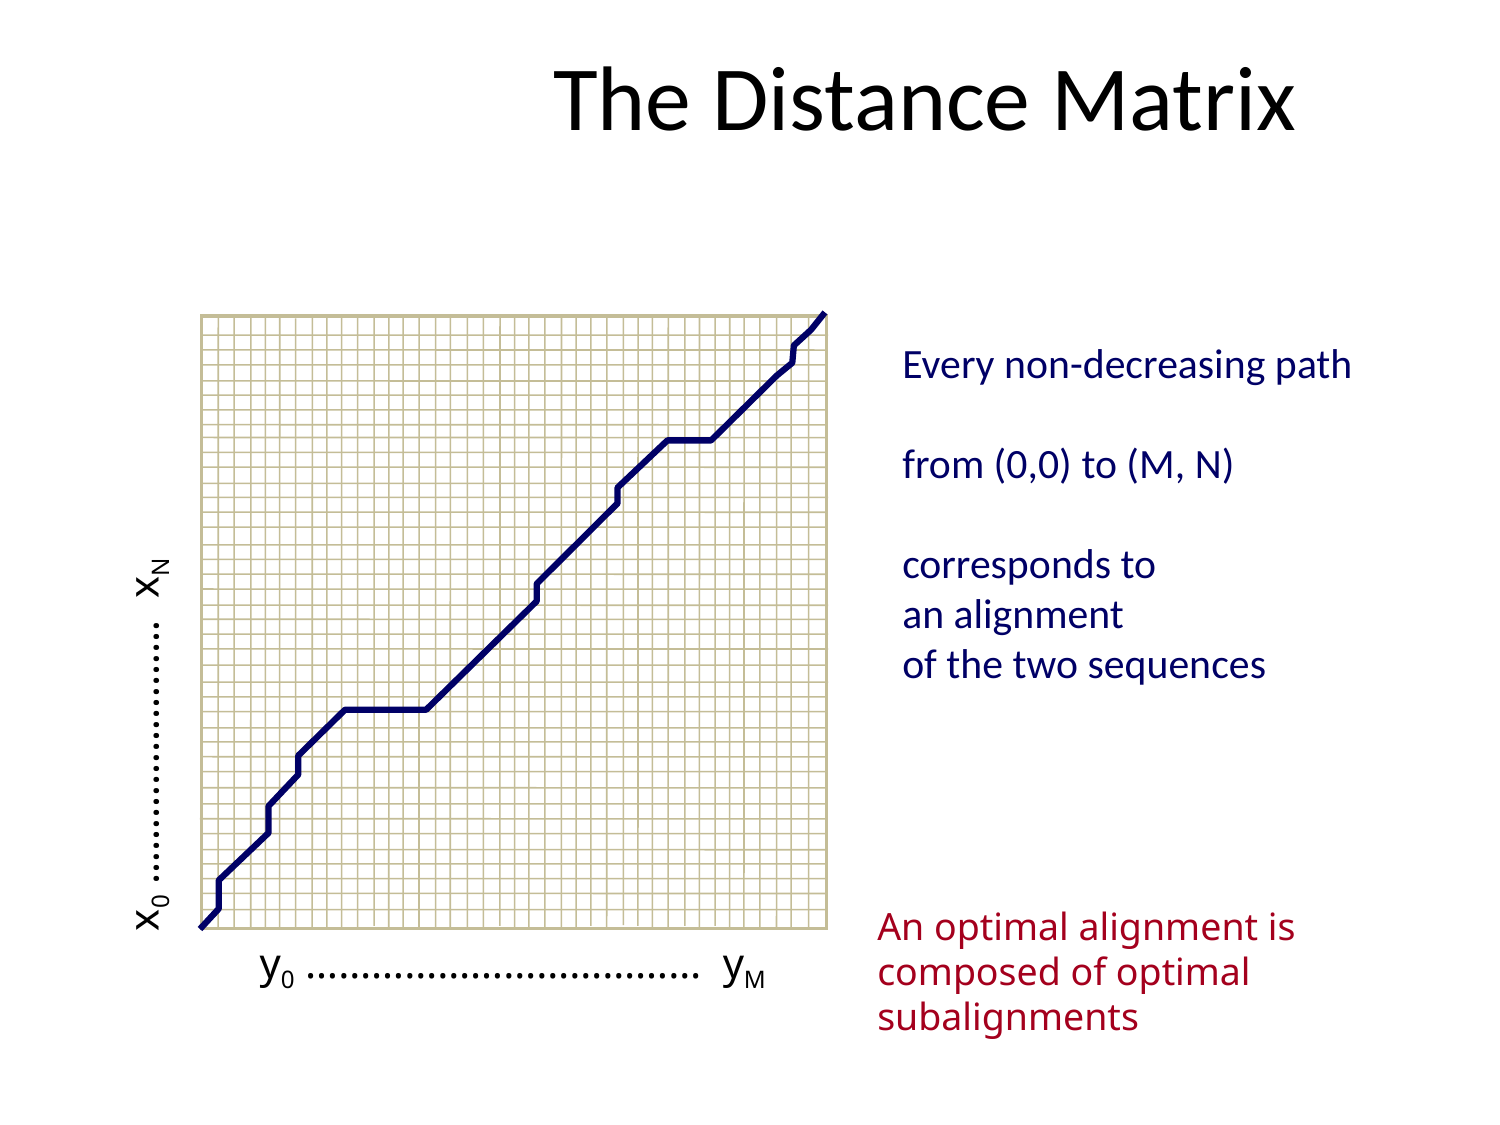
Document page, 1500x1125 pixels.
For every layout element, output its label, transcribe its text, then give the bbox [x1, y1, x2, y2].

text_box [313, 712, 326, 727]
text_box [624, 425, 638, 437]
text_box [562, 528, 576, 544]
text_box [484, 468, 500, 483]
text_box [500, 834, 514, 849]
text_box [420, 350, 435, 364]
text_box [685, 635, 699, 649]
text_box [577, 879, 590, 893]
text_box [251, 620, 265, 634]
text_box [545, 365, 561, 380]
text_box [404, 365, 419, 380]
text_box [700, 438, 715, 452]
text_box [251, 697, 265, 711]
text_box [404, 697, 419, 709]
text_box [235, 560, 250, 574]
text_box [529, 350, 544, 364]
text_box [607, 316, 623, 335]
text_box [251, 513, 265, 527]
text_box [700, 365, 715, 381]
text_box [296, 864, 312, 878]
text_box [685, 351, 699, 364]
text_box [222, 897, 234, 909]
text_box [451, 606, 467, 619]
text_box [484, 683, 499, 696]
text_box [716, 560, 729, 574]
text_box [639, 498, 652, 512]
text_box [235, 834, 250, 849]
text_box [451, 804, 467, 818]
text_box [591, 850, 606, 863]
text_box [468, 742, 483, 756]
text_box [327, 635, 341, 648]
text_box [296, 336, 312, 349]
text_box [545, 606, 561, 619]
text_box [266, 425, 279, 437]
text_box [313, 410, 326, 424]
text_box [389, 772, 403, 787]
text_box [700, 575, 715, 589]
text_box [716, 728, 729, 741]
text_box [529, 498, 544, 512]
text_box [653, 697, 668, 711]
text_box [484, 513, 499, 527]
text_box [529, 528, 544, 544]
text_box [577, 728, 590, 741]
text_box [730, 894, 743, 909]
text_box [419, 910, 544, 929]
text_box [436, 590, 450, 605]
text_box [529, 410, 544, 424]
text_box [760, 728, 776, 741]
text_box [792, 382, 808, 395]
text_box [669, 365, 684, 381]
text_box [375, 498, 388, 512]
text_box [389, 396, 403, 409]
text_box [685, 560, 699, 574]
text_box [515, 498, 528, 512]
text_box [451, 513, 467, 527]
text_box [545, 894, 561, 909]
text_box [451, 788, 467, 803]
text_box [716, 484, 729, 497]
text_box [296, 528, 312, 544]
text_box [420, 819, 435, 833]
text_box [251, 381, 265, 395]
text_box [468, 453, 483, 467]
text_box [219, 728, 234, 741]
text_box [515, 528, 528, 544]
text_box [591, 757, 606, 771]
text_box [607, 350, 623, 364]
text_box [577, 757, 590, 771]
text_box [280, 438, 295, 452]
text_box [653, 772, 668, 787]
text_box [468, 697, 483, 711]
text_box [201, 316, 218, 349]
text_box [685, 396, 699, 409]
text_box [654, 469, 668, 483]
text_box [685, 620, 699, 634]
text_box [545, 879, 561, 893]
text_box [760, 468, 776, 483]
text_box [235, 666, 250, 682]
text_box [545, 635, 561, 648]
text_box [420, 788, 435, 803]
text_box [251, 410, 265, 424]
text_box [760, 683, 776, 696]
text_box [777, 365, 791, 381]
text_box [251, 788, 265, 803]
text_box [235, 804, 250, 818]
text_box [219, 316, 250, 335]
text_box [251, 894, 265, 909]
text_box [342, 545, 357, 559]
text_box [299, 820, 312, 833]
text_box [760, 498, 776, 512]
text_box [219, 365, 234, 380]
text_box [358, 468, 374, 483]
text_box [745, 425, 759, 437]
text_box [501, 350, 514, 364]
text_box [562, 894, 576, 909]
text_box [562, 834, 576, 849]
text_box [436, 365, 450, 380]
text_box [624, 365, 638, 381]
text_box [266, 575, 279, 589]
text_box [760, 742, 776, 756]
text_box [436, 560, 450, 574]
text_box [404, 804, 419, 818]
text_box [577, 666, 590, 682]
text_box [792, 560, 808, 574]
text_box [280, 498, 295, 512]
text_box [451, 819, 467, 833]
text_box [201, 819, 218, 833]
text_box [280, 453, 295, 467]
text_box [639, 620, 652, 634]
text_box [529, 649, 544, 665]
text_box [484, 742, 499, 756]
text_box [484, 425, 500, 437]
text_box [607, 742, 623, 756]
text_box [389, 649, 403, 665]
text_box [716, 365, 729, 381]
text_box [760, 438, 776, 452]
text_box [562, 425, 576, 437]
text_box [451, 484, 467, 497]
text_box [484, 804, 499, 818]
text_box [745, 590, 759, 605]
text_box [201, 350, 218, 380]
text_box [500, 590, 514, 605]
text_box [219, 453, 234, 467]
text_box [745, 498, 759, 512]
text_box [389, 438, 403, 452]
text_box [716, 316, 729, 335]
text_box [624, 438, 638, 452]
text_box [420, 365, 435, 380]
text_box [653, 757, 668, 771]
text_box [591, 772, 606, 787]
text_box [545, 742, 561, 756]
text_box [760, 560, 776, 574]
text_box [358, 819, 374, 833]
text_box [685, 804, 699, 818]
text_box [420, 425, 435, 437]
text_box [280, 365, 295, 380]
text_box [266, 381, 279, 395]
text_box [792, 864, 808, 878]
text_box [562, 728, 576, 741]
text_box [545, 425, 561, 437]
text_box [700, 513, 715, 527]
text_box [235, 513, 250, 527]
text_box [577, 788, 590, 803]
text_box [777, 894, 791, 909]
text_box [280, 513, 295, 527]
text_box [404, 666, 419, 682]
text_box [451, 336, 467, 349]
text_box [201, 453, 218, 467]
text_box [468, 635, 483, 648]
text_box [451, 545, 467, 559]
text_box [716, 382, 729, 395]
text_box [201, 757, 218, 771]
text_box [235, 498, 250, 512]
text_box [669, 468, 684, 483]
text_box [436, 498, 450, 512]
text_box [219, 606, 234, 619]
text_box [777, 850, 791, 863]
text_box [296, 742, 311, 756]
text_box [327, 697, 341, 711]
text_box [745, 438, 759, 452]
text_box [700, 819, 715, 833]
text_box [700, 560, 715, 574]
text_box [219, 697, 234, 711]
text_box [500, 742, 514, 756]
text_box [792, 894, 808, 909]
text_box [792, 666, 808, 682]
text_box [501, 396, 514, 409]
text_box [809, 620, 827, 634]
text_box [653, 742, 668, 756]
text_box [716, 742, 729, 756]
text_box [577, 528, 590, 542]
text_box [700, 850, 715, 863]
text_box [669, 742, 684, 756]
text_box [473, 655, 483, 665]
text_box [266, 316, 312, 335]
text_box [669, 864, 684, 878]
text_box [327, 864, 341, 878]
text_box [235, 635, 250, 648]
text_box [792, 336, 800, 343]
text_box [730, 336, 744, 350]
text_box [638, 879, 652, 893]
text_box [545, 453, 561, 467]
text_box [624, 545, 638, 559]
text_box [484, 590, 499, 605]
text_box [545, 697, 561, 711]
text_box [219, 712, 234, 727]
text_box [375, 864, 388, 878]
text_box [730, 728, 743, 741]
text_box [251, 498, 265, 512]
text_box [529, 804, 544, 818]
text_box [251, 606, 265, 619]
text_box [685, 453, 699, 467]
text_box [577, 649, 590, 665]
text_box [375, 350, 388, 364]
text_box [653, 834, 668, 849]
text_box [529, 742, 544, 756]
text_box [420, 683, 435, 696]
text_box [235, 575, 250, 589]
text_box [313, 649, 326, 665]
text_box [451, 683, 467, 696]
text_box [501, 410, 514, 424]
text_box [515, 590, 528, 605]
text_box [404, 528, 419, 544]
text_box [700, 316, 715, 335]
text_box [342, 498, 357, 512]
text_box [420, 575, 435, 589]
text_box [219, 381, 234, 395]
text_box [745, 545, 759, 559]
text_box [653, 425, 668, 437]
text_box [716, 864, 729, 878]
text_box [716, 590, 729, 605]
text_box [639, 485, 652, 497]
text_box [607, 575, 623, 589]
text_box [744, 772, 759, 787]
text_box [451, 498, 467, 512]
text_box [375, 788, 388, 803]
text_box [669, 528, 684, 544]
text_box [777, 819, 791, 833]
text_box [777, 697, 791, 711]
text_box [792, 590, 808, 605]
text_box [730, 804, 743, 818]
text_box [529, 381, 544, 395]
text_box [389, 788, 403, 803]
text_box [342, 666, 357, 682]
text_box [500, 545, 514, 559]
text_box [451, 575, 467, 589]
text_box [685, 712, 699, 727]
text_box [358, 438, 374, 452]
text_box [451, 712, 467, 727]
text_box [716, 757, 729, 771]
text_box [266, 894, 279, 909]
text_box [744, 712, 759, 727]
text_box [760, 620, 776, 634]
text_box [529, 697, 544, 711]
text_box [484, 560, 499, 574]
text_box [219, 575, 234, 589]
text_box [653, 712, 668, 727]
text_box [468, 850, 483, 863]
text_box [760, 650, 776, 665]
text_box [716, 453, 729, 467]
text_box [375, 575, 388, 589]
text_box [327, 879, 341, 893]
text_box [716, 351, 729, 364]
text_box [700, 545, 715, 559]
text_box [792, 712, 808, 727]
text_box [235, 742, 250, 756]
text_box [484, 635, 496, 647]
text_box [420, 545, 435, 559]
text_box [235, 683, 250, 696]
text_box [404, 879, 435, 893]
text_box [451, 528, 467, 544]
text_box [685, 425, 699, 437]
text_box [296, 879, 312, 893]
text_box [500, 864, 514, 878]
text_box [700, 396, 715, 409]
text_box [730, 850, 743, 863]
text_box [358, 336, 374, 349]
text_box [484, 575, 499, 589]
text_box [404, 590, 419, 605]
text_box [716, 336, 729, 350]
text_box [484, 850, 499, 863]
text_box [420, 590, 435, 605]
text_box [792, 757, 808, 771]
text_box [685, 697, 699, 711]
text_box [358, 560, 374, 574]
text_box [280, 879, 295, 893]
text_box [653, 575, 668, 589]
text_box [545, 788, 561, 803]
text_box [358, 683, 374, 696]
text_box [562, 590, 576, 605]
text_box [760, 697, 776, 711]
text_box [280, 484, 295, 497]
text_box [404, 336, 419, 349]
text_box [624, 396, 638, 409]
text_box [545, 804, 561, 818]
text_box [700, 620, 715, 634]
text_box [500, 850, 514, 863]
text_box [280, 545, 295, 559]
text_box [809, 788, 827, 803]
text_box [809, 804, 827, 833]
text_box [700, 351, 715, 364]
text_box [313, 590, 326, 605]
text_box [313, 365, 326, 380]
text_box [639, 438, 652, 452]
text_box [389, 819, 403, 833]
text_box [653, 513, 668, 527]
text_box [468, 757, 483, 771]
text_box [342, 528, 357, 544]
text_box [792, 772, 808, 787]
text_box [201, 425, 218, 452]
text_box [235, 350, 250, 364]
text_box [358, 350, 374, 364]
text_box [358, 410, 374, 424]
text_box [375, 438, 388, 452]
text_box [745, 635, 759, 649]
text_box [251, 396, 265, 409]
text_box [219, 666, 234, 682]
text_box [484, 620, 499, 634]
text_box [296, 894, 312, 909]
text_box [219, 484, 234, 497]
text_box [685, 788, 699, 803]
text_box [545, 772, 561, 787]
text_box [529, 396, 544, 409]
text_box [638, 788, 652, 803]
text_box [420, 850, 435, 863]
text_box [500, 728, 514, 741]
text_box [534, 591, 544, 605]
text_box [545, 528, 561, 544]
text_box [201, 864, 218, 909]
text_box [313, 894, 326, 909]
text_box [375, 453, 388, 467]
text_box [562, 453, 576, 467]
text_box [577, 606, 590, 619]
text_box [670, 453, 684, 467]
text_box [420, 528, 435, 544]
text_box [730, 666, 744, 682]
text_box [266, 788, 279, 803]
text_box [280, 728, 295, 741]
text_box [529, 879, 544, 893]
text_box [638, 697, 652, 711]
text_box [389, 381, 403, 395]
text_box [591, 683, 606, 696]
text_box [296, 513, 312, 527]
text_box [251, 336, 265, 349]
text_box [375, 545, 388, 559]
text_box [607, 757, 623, 771]
text_box [451, 590, 467, 605]
text_box [809, 316, 827, 335]
text_box [638, 742, 652, 756]
text_box [436, 410, 450, 424]
text_box [342, 864, 357, 878]
text_box [500, 772, 514, 787]
text_box [468, 772, 483, 787]
text_box [436, 649, 450, 665]
text_box [685, 513, 699, 527]
text_box [545, 712, 561, 727]
text_box [327, 894, 341, 909]
text_box [451, 666, 465, 680]
text_box [280, 742, 295, 756]
text_box [809, 498, 827, 512]
text_box [327, 545, 341, 559]
text_box [639, 382, 652, 395]
text_box [624, 697, 637, 711]
text_box [251, 484, 265, 497]
text_box [468, 666, 483, 682]
text_box [577, 410, 590, 424]
text_box [760, 453, 776, 467]
text_box [716, 575, 729, 589]
text_box [577, 620, 590, 634]
text_box [515, 742, 528, 756]
text_box [404, 606, 419, 619]
text_box [327, 410, 341, 424]
text_box [296, 381, 312, 395]
text_box [591, 382, 606, 395]
text_box [777, 879, 791, 893]
text_box [484, 788, 499, 803]
text_box [744, 834, 759, 849]
text_box [777, 712, 791, 727]
text_box [420, 606, 435, 619]
text_box [591, 410, 606, 424]
text_box [577, 498, 590, 512]
text_box [685, 606, 699, 619]
title The Distance Matrix [287, 0, 1500, 188]
text_box [436, 350, 450, 364]
text_box [792, 396, 808, 409]
text_box [266, 697, 279, 711]
text_box [404, 772, 419, 787]
text_box [404, 683, 419, 696]
text_box [730, 545, 744, 559]
text_box [266, 879, 279, 893]
text_box [515, 620, 528, 634]
text_box [404, 788, 419, 803]
text_box [577, 350, 590, 364]
text_box [607, 382, 623, 395]
text_box [235, 410, 250, 424]
text_box [404, 438, 419, 452]
text_box [500, 575, 514, 589]
text_box [591, 620, 606, 634]
text_box [792, 498, 808, 512]
text_box [389, 545, 403, 559]
text_box [468, 425, 483, 437]
text_box [685, 683, 699, 696]
text_box [251, 742, 265, 756]
text_box [685, 316, 699, 335]
text_box [639, 513, 652, 527]
text_box [375, 819, 388, 833]
text_box [592, 530, 606, 544]
text_box [638, 772, 652, 787]
text_box [327, 666, 341, 682]
text_box [501, 484, 514, 497]
text_box [777, 834, 791, 849]
text_box [624, 590, 638, 605]
text_box [577, 396, 590, 409]
text_box [529, 772, 544, 787]
text_box [562, 864, 576, 878]
text_box [251, 438, 265, 452]
text_box [436, 484, 450, 497]
text_box [624, 410, 638, 424]
text_box [468, 620, 483, 634]
text_box [792, 453, 808, 467]
text_box [545, 819, 561, 833]
text_box [730, 382, 744, 395]
text_box [529, 336, 544, 349]
text_box [327, 606, 341, 619]
text_box [685, 365, 699, 381]
text_box [501, 425, 514, 437]
text_box [685, 336, 699, 350]
text_box [404, 620, 419, 634]
text_box [562, 316, 576, 335]
text_box [500, 712, 514, 727]
text_box [562, 804, 576, 818]
text_box [219, 850, 234, 863]
text_box [777, 498, 791, 512]
text_box [436, 336, 450, 349]
text_box [792, 635, 808, 649]
text_box [420, 498, 435, 512]
text_box [389, 350, 403, 364]
text_box [375, 425, 388, 437]
text_box [342, 484, 357, 497]
text_box [251, 316, 265, 335]
text_box [515, 350, 528, 364]
text_box [420, 484, 435, 497]
text_box [436, 606, 450, 619]
text_box [342, 575, 357, 589]
text_box [624, 879, 637, 893]
text_box [436, 381, 450, 395]
text_box [577, 513, 590, 527]
text_box [577, 850, 590, 863]
text_box [624, 575, 638, 589]
text_box [500, 894, 514, 909]
text_box [653, 336, 668, 350]
text_box [653, 498, 668, 512]
text_box [792, 650, 808, 665]
text_box [251, 545, 265, 559]
text_box [420, 635, 435, 648]
text_box [792, 850, 808, 863]
text_box [745, 650, 759, 665]
text_box [653, 484, 668, 497]
text_box [251, 425, 265, 437]
text_box [389, 683, 403, 696]
text_box [342, 381, 357, 395]
text_box [515, 560, 528, 574]
text_box [809, 666, 827, 682]
text_box [591, 560, 606, 574]
text_box [219, 635, 234, 648]
text_box [389, 468, 403, 483]
text_box [219, 757, 234, 771]
text_box [468, 396, 483, 409]
text_box [685, 498, 699, 512]
text_box [744, 742, 759, 756]
text_box [716, 650, 729, 665]
text_box [639, 396, 652, 409]
text_box [624, 468, 637, 480]
text_box [358, 365, 374, 380]
text_box [577, 635, 590, 648]
text_box [500, 649, 514, 665]
text_box [491, 640, 499, 648]
text_box [251, 575, 265, 589]
text_box [251, 350, 265, 364]
text_box [468, 336, 483, 349]
text_box [562, 336, 576, 349]
text_box [389, 410, 403, 424]
text_box [777, 606, 791, 619]
text_box [468, 365, 483, 380]
text_box [760, 590, 776, 605]
text_box [730, 788, 743, 803]
text_box [777, 590, 791, 605]
text_box [653, 864, 668, 878]
text_box [313, 468, 326, 483]
text_box [201, 410, 218, 424]
text_box [451, 635, 467, 648]
text_box [639, 606, 652, 619]
text_box [562, 575, 576, 589]
text_box [235, 772, 250, 787]
text_box [745, 528, 759, 544]
text_box [792, 438, 808, 452]
text_box [591, 894, 606, 909]
text_box [436, 742, 450, 756]
text_box [653, 560, 668, 574]
text_box [436, 757, 450, 771]
text_box [468, 834, 483, 849]
text_box [591, 396, 606, 409]
text_box [792, 788, 808, 803]
text_box [809, 742, 827, 756]
text_box [639, 575, 652, 589]
text_box [342, 606, 357, 619]
text_box [468, 381, 483, 395]
text_box [777, 620, 791, 634]
text_box [639, 425, 652, 437]
text_box [716, 834, 729, 849]
text_box [468, 819, 483, 833]
text_box [700, 834, 715, 849]
text_box [358, 590, 374, 605]
text_box [700, 468, 715, 483]
text_box [219, 649, 234, 665]
text_box [607, 697, 623, 711]
text_box [456, 671, 467, 682]
text_box [313, 381, 326, 395]
text_box [420, 757, 435, 771]
text_box [591, 336, 606, 349]
text_box [389, 575, 403, 589]
text_box [591, 590, 606, 605]
text_box [266, 438, 279, 452]
text_box [685, 575, 699, 589]
text_box [436, 545, 450, 559]
text_box [760, 528, 776, 544]
text_box [266, 666, 279, 682]
text_box [451, 438, 467, 452]
text_box [730, 468, 744, 483]
text_box [669, 788, 684, 803]
text_box [468, 468, 483, 483]
text_box [624, 757, 637, 771]
text_box [375, 365, 388, 380]
text_box [529, 560, 544, 574]
text_box [577, 453, 590, 467]
text_box [777, 336, 791, 350]
text_box [700, 804, 715, 818]
text_box [562, 365, 576, 380]
text_box [745, 396, 759, 409]
text_box [436, 804, 450, 818]
text_box [638, 757, 652, 771]
text_box [436, 697, 450, 711]
text_box [760, 382, 776, 395]
text_box [251, 757, 265, 771]
text_box x0 …………………… xN [109, 295, 182, 946]
text_box [484, 666, 499, 682]
text_box [685, 850, 699, 863]
text_box [716, 712, 729, 727]
text_box [792, 425, 808, 437]
text_box [404, 498, 419, 512]
text_box [653, 620, 668, 634]
text_box [451, 396, 467, 409]
text_box [266, 683, 279, 696]
text_box [280, 683, 295, 696]
text_box [653, 683, 668, 696]
text_box [777, 484, 791, 497]
text_box [669, 560, 684, 574]
text_box [745, 666, 759, 682]
text_box [468, 728, 483, 741]
text_box [730, 697, 743, 711]
text_box [545, 396, 561, 409]
text_box [358, 666, 374, 682]
text_box [451, 649, 467, 665]
text_box [296, 453, 312, 467]
text_box [685, 528, 699, 544]
text_box [313, 528, 326, 544]
text_box [484, 381, 500, 395]
text_box [744, 804, 759, 818]
text_box [342, 620, 357, 634]
text_box [700, 528, 715, 544]
text_box [251, 712, 265, 727]
text_box [436, 850, 450, 863]
text_box [515, 850, 528, 863]
text_box [744, 728, 759, 741]
text_box [700, 382, 715, 395]
text_box [529, 365, 544, 380]
text_box [468, 894, 483, 909]
text_box [624, 606, 638, 619]
text_box [685, 879, 699, 893]
text_box [685, 590, 699, 605]
text_box [591, 728, 606, 741]
text_box [700, 697, 715, 711]
text_box [313, 316, 341, 335]
text_box [266, 772, 279, 787]
text_box [545, 410, 561, 424]
text_box [777, 788, 791, 803]
text_box [219, 788, 234, 803]
text_box [716, 819, 729, 833]
text_box [577, 834, 590, 849]
text_box [313, 606, 326, 619]
text_box [792, 410, 808, 424]
text_box [280, 396, 295, 409]
text_box [404, 757, 419, 771]
text_box [219, 560, 234, 574]
text_box [809, 396, 827, 409]
text_box [745, 453, 759, 467]
text_box [451, 316, 467, 335]
text_box [280, 620, 295, 634]
text_box [296, 410, 312, 424]
text_box [777, 528, 791, 544]
text_box [716, 606, 729, 619]
text_box [760, 351, 776, 364]
text_box [700, 590, 715, 605]
text_box [760, 336, 776, 350]
text_box [591, 666, 606, 682]
text_box [638, 864, 652, 878]
text_box [562, 742, 576, 756]
text_box [515, 316, 528, 335]
text_box [792, 834, 808, 849]
text_box [375, 697, 388, 709]
text_box [562, 545, 574, 557]
text_box [745, 336, 759, 350]
text_box [730, 757, 743, 771]
text_box [436, 513, 450, 527]
text_box [199, 312, 825, 930]
text_box [420, 742, 435, 756]
text_box [577, 742, 590, 756]
text_box [515, 575, 528, 589]
text_box [624, 712, 637, 727]
text_box [313, 879, 326, 893]
text_box [296, 484, 312, 497]
text_box [653, 894, 668, 909]
text_box [404, 425, 419, 437]
text_box [201, 575, 218, 696]
text_box [342, 336, 357, 349]
text_box [624, 850, 637, 863]
text_box [266, 484, 279, 497]
text_box [404, 453, 419, 467]
text_box [607, 410, 623, 424]
text_box [591, 819, 606, 833]
text_box [342, 425, 357, 437]
text_box [607, 484, 620, 497]
text_box [358, 850, 374, 863]
text_box [653, 850, 668, 863]
text_box [607, 438, 623, 452]
text_box [545, 545, 561, 559]
text_box [607, 336, 623, 349]
text_box [760, 606, 776, 619]
text_box [375, 410, 388, 424]
text_box [562, 712, 576, 727]
text_box [358, 879, 374, 893]
text_box [342, 635, 357, 648]
text_box [669, 606, 684, 619]
text_box [730, 560, 744, 574]
text_box [730, 620, 744, 634]
text_box [468, 606, 483, 619]
text_box [515, 365, 528, 380]
text_box [235, 910, 279, 929]
text_box [792, 545, 808, 559]
text_box [529, 606, 544, 619]
text_box [624, 560, 638, 574]
text_box [451, 620, 467, 634]
text_box [235, 757, 250, 771]
text_box [375, 804, 388, 818]
text_box Every non-decreasing path from (0,0) to (M, N) corresponds to an alignment of the two sequences [887, 329, 1438, 755]
text_box [777, 468, 791, 483]
text_box [404, 381, 419, 395]
text_box [436, 788, 450, 803]
text_box [515, 606, 526, 617]
text_box [792, 468, 808, 483]
text_box [515, 666, 528, 682]
text_box [669, 894, 684, 909]
text_box [760, 425, 776, 437]
text_box [327, 575, 341, 589]
text_box [562, 850, 576, 863]
text_box [760, 864, 776, 878]
text_box [669, 850, 684, 863]
text_box [577, 438, 590, 452]
text_box [358, 528, 374, 544]
text_box [327, 620, 341, 634]
text_box [313, 425, 326, 437]
text_box [529, 484, 544, 497]
text_box [760, 410, 776, 424]
text_box [342, 365, 357, 380]
text_box [669, 545, 684, 559]
text_box [484, 879, 499, 893]
text_box [389, 528, 403, 544]
text_box [296, 850, 312, 863]
text_box [219, 498, 234, 512]
text_box [436, 316, 450, 335]
text_box [342, 879, 357, 893]
text_box [591, 425, 606, 437]
text_box [420, 834, 435, 849]
text_box [436, 683, 448, 695]
text_box [451, 365, 467, 380]
text_box [577, 864, 590, 878]
text_box [468, 498, 483, 512]
text_box [545, 513, 561, 527]
text_box [296, 712, 312, 727]
text_box [358, 606, 374, 619]
text_box [280, 666, 295, 682]
text_box [515, 697, 528, 711]
text_box [777, 804, 791, 818]
text_box [484, 772, 499, 787]
text_box [436, 864, 450, 878]
text_box [313, 575, 326, 589]
text_box [515, 728, 528, 741]
text_box [562, 410, 576, 424]
text_box [562, 468, 576, 483]
text_box [313, 850, 326, 863]
text_box [730, 528, 744, 544]
text_box [792, 728, 808, 741]
text_box [500, 804, 514, 818]
text_box [777, 396, 791, 409]
text_box [607, 894, 623, 909]
text_box [358, 620, 374, 634]
text_box [809, 712, 827, 741]
text_box [451, 425, 467, 437]
text_box [327, 910, 418, 929]
text_box [313, 864, 326, 878]
text_box [591, 712, 606, 727]
text_box [501, 365, 514, 380]
text_box [653, 590, 668, 605]
text_box [716, 788, 729, 803]
text_box [745, 606, 759, 619]
text_box [624, 620, 638, 634]
text_box [515, 438, 528, 452]
text_box [342, 788, 357, 803]
text_box [436, 528, 450, 544]
text_box [451, 850, 467, 863]
text_box [760, 513, 776, 527]
text_box [515, 336, 528, 349]
text_box [777, 410, 791, 424]
text_box [313, 396, 326, 409]
text_box [730, 575, 744, 589]
text_box [235, 545, 250, 559]
text_box [375, 879, 388, 893]
text_box [529, 425, 544, 437]
text_box [639, 365, 652, 381]
text_box [329, 791, 341, 803]
text_box [745, 365, 759, 381]
text_box [515, 410, 528, 424]
text_box [624, 498, 638, 512]
text_box [545, 468, 561, 483]
text_box [669, 590, 684, 605]
text_box [607, 819, 623, 833]
text_box [577, 683, 590, 696]
text_box [251, 590, 265, 605]
text_box [420, 560, 435, 574]
text_box [809, 650, 827, 665]
text_box [280, 757, 295, 771]
text_box [730, 316, 744, 335]
text_box [607, 683, 623, 696]
text_box [392, 730, 403, 741]
text_box [375, 834, 388, 849]
text_box [777, 683, 791, 696]
text_box [745, 560, 759, 574]
text_box [327, 396, 341, 409]
text_box [375, 513, 388, 527]
text_box [404, 484, 419, 497]
text_box [792, 683, 808, 696]
text_box [375, 666, 388, 682]
text_box [389, 742, 403, 756]
text_box [296, 635, 312, 648]
text_box [436, 666, 450, 682]
text_box [562, 350, 576, 364]
text_box [266, 528, 279, 544]
text_box [468, 513, 483, 527]
text_box [745, 382, 753, 390]
text_box [436, 468, 450, 483]
text_box [251, 879, 265, 893]
text_box [607, 834, 623, 849]
text_box [545, 666, 561, 682]
text_box [296, 365, 312, 380]
text_box [389, 484, 403, 497]
text_box [591, 316, 606, 335]
text_box [375, 336, 388, 349]
text_box [201, 381, 218, 409]
text_box [313, 513, 326, 527]
text_box [266, 453, 279, 467]
text_box [500, 788, 514, 803]
text_box [266, 635, 279, 648]
text_box [685, 772, 699, 787]
text_box [515, 879, 528, 893]
text_box [591, 575, 606, 589]
text_box [545, 560, 559, 574]
text_box [607, 728, 623, 741]
text_box [235, 819, 250, 833]
text_box [375, 635, 388, 648]
text_box [700, 635, 715, 649]
text_box [700, 425, 709, 434]
text_box [577, 468, 590, 483]
text_box [235, 468, 250, 483]
text_box [280, 528, 295, 544]
text_box [436, 834, 450, 849]
text_box [591, 804, 606, 818]
text_box [389, 498, 403, 512]
text_box [219, 772, 234, 787]
text_box [716, 666, 729, 682]
text_box [529, 834, 544, 849]
text_box [730, 453, 744, 467]
text_box [792, 484, 808, 497]
text_box [716, 620, 729, 634]
text_box [389, 894, 403, 909]
text_box [404, 742, 419, 756]
text_box [685, 834, 699, 849]
text_box [529, 468, 544, 483]
text_box [716, 396, 729, 409]
text_box [342, 438, 357, 452]
text_box [500, 513, 514, 527]
text_box [638, 683, 652, 696]
text_box [685, 650, 699, 665]
text_box [809, 410, 827, 424]
text_box [745, 513, 759, 527]
text_box [515, 635, 528, 648]
text_box [375, 649, 388, 665]
text_box [700, 336, 715, 350]
text_box [251, 365, 265, 380]
text_box [219, 819, 234, 833]
text_box [760, 757, 776, 771]
text_box [501, 316, 514, 335]
text_box [591, 879, 606, 893]
text_box [638, 834, 652, 849]
text_box [809, 590, 827, 605]
text_box [515, 834, 528, 849]
text_box [624, 513, 638, 527]
text_box [653, 819, 668, 833]
text_box [639, 316, 652, 335]
text_box [760, 396, 776, 409]
text_box [591, 545, 606, 559]
text_box [607, 498, 617, 512]
text_box [404, 894, 418, 909]
text_box [484, 834, 499, 849]
text_box [468, 545, 483, 559]
text_box [529, 575, 544, 589]
text_box [280, 772, 295, 787]
text_box [777, 425, 791, 437]
text_box [562, 635, 576, 648]
text_box [375, 683, 388, 696]
text_box [342, 590, 357, 605]
text_box [420, 396, 435, 409]
text_box [685, 742, 699, 756]
text_box [809, 528, 827, 559]
text_box [375, 560, 388, 574]
text_box [389, 834, 403, 849]
text_box [296, 666, 312, 682]
text_box [406, 714, 419, 727]
text_box [404, 560, 419, 574]
text_box [451, 757, 467, 771]
text_box [607, 453, 623, 467]
text_box [624, 316, 638, 335]
text_box [760, 545, 776, 559]
text_box [700, 894, 715, 909]
text_box [545, 438, 561, 452]
text_box [607, 804, 623, 818]
text_box [484, 410, 500, 424]
text_box [375, 590, 388, 605]
text_box [669, 834, 684, 849]
text_box [529, 666, 544, 682]
text_box [219, 742, 234, 756]
text_box [669, 712, 684, 727]
text_box [375, 894, 388, 909]
text_box [484, 528, 499, 544]
text_box [777, 560, 791, 574]
text_box [607, 879, 623, 893]
text_box [545, 683, 561, 696]
text_box [730, 683, 759, 696]
text_box [389, 513, 403, 527]
text_box [669, 513, 684, 527]
text_box [375, 381, 388, 395]
text_box [202, 910, 234, 929]
text_box [296, 728, 312, 741]
text_box [577, 425, 590, 437]
text_box [745, 575, 759, 589]
text_box [358, 575, 374, 589]
text_box [562, 438, 576, 452]
text_box [314, 806, 326, 818]
text_box [389, 666, 403, 682]
text_box [313, 635, 326, 648]
text_box [624, 351, 638, 364]
text_box [219, 438, 234, 452]
text_box [201, 772, 218, 818]
text_box [420, 336, 435, 349]
text_box [730, 819, 743, 833]
text_box [484, 728, 499, 741]
text_box [685, 819, 699, 833]
text_box [500, 683, 514, 696]
text_box [327, 365, 341, 380]
text_box [685, 382, 699, 395]
text_box [545, 864, 561, 878]
text_box [235, 788, 250, 803]
text_box [342, 468, 357, 483]
text_box [607, 649, 623, 665]
text_box [760, 879, 776, 893]
text_box [529, 894, 544, 909]
text_box [342, 560, 357, 574]
text_box [327, 712, 341, 726]
text_box [639, 545, 652, 559]
text_box [792, 316, 808, 335]
text_box [730, 834, 743, 849]
text_box [760, 666, 776, 682]
text_box [280, 649, 295, 665]
text_box [529, 635, 544, 648]
text_box [545, 590, 561, 605]
text_box [451, 381, 467, 395]
text_box [358, 834, 374, 849]
text_box [591, 606, 606, 619]
text_box [501, 438, 514, 452]
text_box [591, 649, 606, 665]
text_box [529, 513, 544, 527]
text_box [420, 453, 435, 467]
text_box [607, 712, 623, 727]
text_box [235, 425, 250, 437]
text_box [745, 351, 759, 364]
text_box [375, 850, 388, 863]
text_box [638, 819, 652, 833]
text_box [235, 728, 250, 741]
text_box [607, 545, 623, 559]
text_box [377, 745, 388, 756]
text_box [342, 453, 357, 467]
text_box [235, 484, 250, 497]
text_box [745, 316, 776, 335]
text_box [296, 697, 312, 711]
text_box [201, 910, 216, 926]
text_box [669, 484, 684, 497]
text_box [591, 350, 606, 364]
text_box [468, 864, 483, 878]
text_box [607, 468, 623, 483]
text_box [653, 804, 668, 818]
text_box [327, 528, 341, 544]
text_box [420, 438, 435, 452]
text_box [420, 513, 435, 527]
text_box [716, 468, 729, 483]
text_box [266, 560, 279, 574]
text_box [313, 620, 326, 634]
text_box [451, 453, 467, 467]
text_box [280, 590, 295, 605]
text_box [777, 351, 784, 358]
text_box [327, 453, 341, 467]
text_box [730, 513, 744, 527]
text_box [442, 688, 450, 696]
text_box [327, 560, 341, 574]
text_box [577, 560, 590, 574]
text_box [358, 396, 374, 409]
text_box [515, 712, 528, 727]
text_box [389, 316, 403, 335]
text_box [745, 410, 759, 424]
text_box [792, 819, 808, 833]
text_box [577, 590, 590, 605]
text_box [529, 864, 544, 878]
text_box [515, 484, 528, 497]
text_box [607, 606, 623, 619]
text_box [716, 635, 729, 649]
text_box [744, 788, 759, 803]
text_box [313, 666, 326, 682]
text_box [685, 468, 699, 483]
text_box [201, 728, 218, 756]
text_box [716, 513, 729, 527]
text_box [468, 575, 483, 589]
text_box [669, 382, 684, 395]
text_box [327, 425, 341, 437]
text_box [777, 757, 791, 771]
text_box [545, 336, 561, 349]
text_box [484, 894, 499, 909]
text_box [404, 410, 419, 424]
text_box [468, 712, 483, 727]
text_box [624, 683, 637, 696]
text_box [529, 788, 544, 803]
text_box [404, 316, 435, 335]
text_box [266, 365, 279, 380]
text_box [624, 528, 638, 544]
text_box [235, 620, 250, 634]
text_box [577, 772, 590, 787]
text_box [809, 438, 827, 452]
text_box [327, 484, 341, 497]
text_box [515, 819, 528, 833]
text_box [313, 336, 326, 349]
text_box [404, 468, 419, 483]
text_box [777, 742, 791, 756]
text_box [730, 410, 744, 424]
text_box [716, 438, 729, 452]
text_box [809, 453, 827, 467]
text_box [219, 513, 234, 527]
text_box [669, 575, 684, 589]
text_box [562, 879, 576, 893]
text_box An optimal alignment is composed of optimal subalignments [862, 895, 1487, 1046]
text_box [389, 804, 403, 818]
text_box [638, 894, 652, 909]
text_box [235, 649, 250, 665]
text_box [313, 545, 326, 559]
text_box [777, 453, 791, 467]
text_box [716, 850, 729, 863]
text_box [420, 864, 435, 878]
text_box [562, 683, 576, 696]
text_box [313, 438, 326, 452]
text_box [280, 712, 295, 727]
text_box [669, 772, 684, 787]
text_box [529, 850, 544, 863]
text_box [266, 606, 279, 619]
text_box [451, 410, 467, 424]
text_box [266, 396, 279, 409]
text_box [716, 894, 729, 909]
text_box [562, 757, 576, 771]
text_box [484, 498, 500, 512]
text_box [562, 819, 576, 833]
text_box [591, 635, 606, 648]
text_box [515, 772, 528, 787]
text_box [777, 666, 791, 682]
text_box [730, 864, 743, 878]
text_box [251, 834, 265, 848]
text_box [515, 757, 528, 771]
text_box [730, 498, 744, 512]
text_box [638, 804, 652, 818]
text_box [468, 649, 482, 663]
text_box [653, 382, 668, 395]
text_box [501, 381, 514, 395]
text_box [251, 649, 265, 665]
text_box [358, 772, 374, 787]
text_box [792, 742, 808, 756]
text_box [389, 864, 403, 878]
text_box [251, 728, 265, 741]
text_box [577, 712, 590, 727]
text_box [577, 894, 590, 909]
text_box [266, 498, 279, 512]
text_box [296, 438, 312, 452]
text_box [389, 336, 403, 349]
text_box [451, 772, 467, 787]
text_box [809, 560, 827, 589]
text_box [327, 381, 341, 395]
text_box [484, 350, 500, 364]
text_box [436, 819, 450, 833]
text_box [529, 545, 544, 559]
text_box [700, 772, 715, 787]
text_box [700, 728, 715, 741]
text_box [389, 757, 403, 771]
text_box [744, 894, 759, 909]
text_box [280, 910, 295, 929]
text_box [313, 683, 326, 696]
text_box [609, 513, 623, 527]
text_box [745, 468, 759, 483]
text_box [375, 772, 388, 787]
text_box [436, 894, 450, 909]
text_box [327, 513, 341, 527]
text_box [436, 453, 450, 467]
text_box [730, 351, 744, 364]
text_box [235, 606, 250, 619]
text_box [777, 513, 791, 527]
text_box [562, 649, 576, 665]
text_box [607, 864, 623, 878]
text_box [342, 697, 357, 711]
text_box [607, 396, 623, 409]
text_box [280, 864, 295, 878]
text_box [235, 850, 249, 863]
text_box [760, 635, 776, 649]
text_box [730, 742, 743, 756]
text_box [638, 712, 652, 727]
text_box [375, 484, 388, 497]
text_box [562, 381, 576, 395]
text_box [515, 788, 528, 803]
text_box [624, 864, 637, 878]
text_box [484, 606, 499, 619]
text_box [730, 484, 744, 497]
text_box [251, 468, 265, 483]
text_box [201, 468, 218, 483]
text_box [624, 772, 637, 787]
text_box [296, 350, 312, 364]
text_box [420, 381, 435, 395]
text_box [685, 864, 699, 878]
text_box [607, 620, 623, 634]
text_box [730, 772, 743, 787]
text_box [591, 468, 606, 483]
text_box [529, 438, 544, 452]
text_box [235, 396, 250, 409]
text_box [730, 365, 744, 381]
text_box [669, 635, 684, 649]
text_box [345, 776, 357, 787]
text_box [468, 484, 483, 497]
text_box [235, 894, 250, 909]
text_box [358, 788, 374, 803]
text_box [468, 350, 483, 364]
text_box [375, 528, 388, 544]
text_box [744, 819, 759, 833]
text_box [296, 590, 312, 605]
text_box [591, 498, 606, 512]
text_box [545, 381, 561, 395]
text_box [716, 528, 729, 544]
text_box [730, 712, 743, 727]
text_box [280, 425, 295, 437]
text_box [484, 864, 499, 878]
text_box [794, 336, 808, 350]
text_box [251, 453, 265, 467]
text_box [792, 575, 808, 589]
text_box [809, 850, 827, 863]
text_box [296, 545, 312, 559]
text_box [201, 560, 218, 574]
text_box [327, 498, 341, 512]
text_box [505, 625, 514, 634]
text_box [201, 697, 218, 727]
text_box [562, 396, 576, 409]
text_box [436, 635, 450, 648]
text_box [500, 697, 514, 711]
text_box [777, 575, 791, 589]
text_box [404, 850, 419, 863]
text_box [342, 804, 357, 818]
text_box [515, 545, 528, 559]
text_box [219, 528, 234, 544]
text_box [404, 728, 419, 741]
text_box [451, 894, 467, 909]
text_box [342, 513, 357, 527]
text_box [404, 635, 419, 648]
text_box [251, 635, 265, 648]
text_box [809, 864, 827, 878]
text_box [744, 757, 759, 771]
text_box [607, 365, 623, 381]
text_box [327, 350, 341, 364]
text_box [777, 545, 791, 559]
text_box [653, 410, 668, 424]
text_box [515, 425, 528, 437]
text_box [777, 635, 791, 649]
text_box [577, 819, 590, 833]
text_box [809, 894, 827, 909]
text_box [760, 910, 827, 929]
text_box [529, 590, 536, 603]
text_box [296, 683, 312, 696]
text_box [639, 410, 652, 424]
text_box [515, 381, 528, 395]
text_box [669, 757, 684, 771]
text_box [251, 772, 265, 787]
text_box [809, 513, 827, 527]
text_box [327, 590, 341, 605]
text_box [389, 850, 403, 863]
text_box [451, 728, 467, 741]
text_box [760, 712, 776, 727]
text_box [562, 560, 576, 574]
text_box [296, 649, 312, 665]
text_box [591, 864, 606, 878]
text_box [639, 336, 652, 350]
text_box [591, 513, 606, 527]
text_box [515, 683, 528, 696]
text_box [484, 649, 499, 665]
text_box [669, 396, 684, 409]
text_box [607, 788, 623, 803]
text_box [591, 742, 606, 756]
text_box [529, 728, 544, 741]
text_box [451, 864, 467, 878]
text_box [404, 545, 419, 559]
text_box [296, 606, 312, 619]
text_box [266, 649, 279, 665]
text_box [809, 365, 827, 395]
text_box [296, 910, 326, 929]
text_box [700, 712, 715, 727]
text_box [669, 351, 684, 364]
text_box [219, 804, 234, 818]
text_box [529, 757, 544, 771]
text_box [436, 575, 450, 589]
text_box [313, 728, 325, 740]
text_box [545, 649, 561, 665]
text_box [219, 468, 234, 483]
text_box [436, 425, 450, 437]
text_box [792, 697, 808, 711]
text_box [280, 635, 295, 648]
text_box [219, 396, 234, 409]
text_box [624, 742, 637, 756]
text_box [266, 468, 279, 483]
text_box [327, 336, 341, 349]
text_box [809, 879, 827, 893]
text_box [501, 336, 514, 349]
text_box [358, 804, 374, 818]
text_box [591, 788, 606, 803]
text_box [436, 879, 450, 893]
text_box [607, 635, 623, 648]
text_box [468, 410, 483, 424]
text_box [760, 365, 770, 375]
text_box [451, 879, 467, 893]
text_box [700, 666, 715, 682]
text_box [266, 545, 279, 559]
text_box [653, 396, 668, 409]
text_box [669, 819, 684, 833]
text_box [685, 757, 699, 771]
text_box [562, 606, 576, 619]
text_box [529, 683, 544, 696]
text_box [760, 804, 776, 818]
text_box [638, 649, 652, 665]
text_box [685, 728, 699, 741]
text_box [639, 453, 652, 466]
text_box [792, 365, 808, 381]
text_box [515, 649, 528, 665]
text_box [577, 316, 590, 335]
text_box [716, 683, 729, 696]
text_box [266, 757, 279, 771]
text_box [358, 425, 374, 437]
text_box [562, 620, 576, 634]
text_box [358, 545, 374, 559]
text_box [515, 468, 528, 483]
text_box [669, 336, 684, 350]
text_box [669, 879, 684, 893]
text_box [235, 528, 250, 544]
text_box [591, 484, 606, 497]
text_box [375, 757, 388, 771]
text_box [562, 697, 576, 711]
text_box [653, 635, 668, 665]
text_box [358, 649, 374, 665]
text_box [792, 513, 808, 527]
text_box [545, 350, 561, 364]
text_box [280, 575, 295, 589]
text_box [235, 336, 250, 349]
text_box [809, 484, 827, 497]
text_box [685, 666, 699, 682]
text_box [730, 650, 744, 665]
text_box [529, 316, 561, 335]
text_box [591, 438, 606, 452]
text_box [313, 834, 326, 849]
text_box [545, 498, 561, 512]
text_box [358, 635, 374, 648]
text_box [730, 425, 744, 437]
text_box [420, 666, 435, 682]
text_box [638, 728, 652, 741]
text_box [685, 441, 699, 452]
text_box [639, 560, 652, 574]
text_box [760, 484, 776, 497]
text_box [700, 453, 715, 467]
text_box [745, 484, 759, 497]
text_box [577, 365, 590, 395]
text_box [624, 728, 637, 741]
text_box [730, 396, 739, 405]
text_box [624, 453, 638, 467]
text_box [280, 697, 295, 711]
text_box [342, 850, 357, 863]
text_box [251, 528, 265, 544]
text_box [515, 513, 528, 527]
text_box [201, 484, 218, 544]
text_box [389, 635, 403, 648]
text_box [669, 316, 684, 335]
text_box [760, 819, 776, 833]
text_box [266, 336, 279, 349]
text_box [700, 879, 715, 893]
text_box [501, 468, 514, 483]
text_box [296, 560, 312, 574]
text_box [219, 410, 234, 424]
text_box [219, 350, 234, 364]
text_box [515, 396, 528, 409]
text_box [500, 620, 512, 632]
text_box [744, 879, 759, 893]
text_box [404, 864, 419, 878]
text_box [389, 453, 403, 467]
text_box [389, 879, 403, 893]
text_box [266, 350, 279, 364]
text_box [389, 606, 403, 619]
text_box [313, 498, 326, 512]
text_box [501, 453, 514, 467]
text_box [296, 396, 312, 409]
text_box [296, 498, 312, 512]
text_box [730, 879, 743, 893]
text_box [529, 620, 544, 634]
text_box [577, 575, 590, 589]
text_box [420, 649, 435, 665]
text_box [358, 484, 374, 497]
text_box [500, 560, 514, 574]
text_box [700, 788, 715, 803]
text_box [327, 649, 341, 665]
text_box [591, 453, 606, 467]
text_box [591, 834, 606, 849]
text_box [669, 728, 684, 741]
text_box [501, 498, 514, 512]
text_box [700, 410, 715, 424]
text_box [639, 528, 652, 544]
text_box [468, 804, 483, 818]
text_box [420, 712, 435, 727]
text_box [529, 712, 544, 727]
text_box [313, 453, 326, 467]
text_box [235, 697, 250, 711]
text_box [669, 666, 684, 682]
text_box [420, 697, 434, 709]
text_box [251, 804, 265, 818]
text_box [436, 712, 450, 727]
text_box [219, 620, 234, 634]
text_box [669, 650, 684, 665]
text_box [404, 575, 419, 589]
text_box [484, 316, 500, 335]
text_box [809, 635, 827, 649]
text_box [777, 864, 791, 878]
text_box [520, 611, 528, 619]
text_box [577, 484, 590, 497]
text_box [404, 649, 419, 665]
text_box [404, 834, 419, 849]
text_box [639, 590, 652, 605]
text_box [219, 864, 234, 878]
text_box [700, 606, 715, 619]
text_box [577, 546, 590, 559]
text_box [238, 881, 250, 893]
text_box [793, 351, 808, 364]
text_box [404, 350, 419, 364]
text_box [809, 683, 827, 711]
text_box [342, 350, 357, 364]
text_box [500, 819, 514, 833]
text_box [327, 834, 341, 849]
text_box [484, 453, 500, 467]
text_box [562, 498, 576, 512]
text_box [358, 453, 374, 467]
text_box [219, 545, 234, 559]
text_box [235, 453, 250, 467]
text_box [760, 894, 776, 909]
text_box [792, 606, 808, 619]
text_box [545, 757, 561, 771]
text_box [760, 834, 776, 849]
text_box [500, 666, 514, 682]
text_box [700, 683, 715, 696]
text_box [685, 484, 699, 497]
text_box [375, 316, 388, 335]
text_box [251, 683, 265, 696]
text_box [809, 757, 827, 771]
text_box [809, 336, 827, 364]
text_box [716, 804, 729, 818]
text_box [280, 381, 295, 395]
text_box [591, 365, 606, 381]
text_box [669, 410, 684, 424]
text_box [744, 864, 759, 878]
text_box [700, 484, 715, 497]
text_box [669, 425, 684, 437]
text_box [375, 468, 388, 483]
text_box [235, 365, 250, 380]
text_box [436, 772, 450, 787]
text_box [296, 834, 312, 849]
text_box [653, 438, 668, 452]
text_box [653, 365, 668, 381]
text_box [545, 484, 561, 497]
text_box [266, 712, 279, 727]
text_box [327, 804, 341, 818]
text_box [792, 804, 808, 818]
text_box [792, 620, 808, 634]
text_box [280, 560, 295, 574]
text_box [296, 575, 312, 589]
text_box [253, 866, 265, 878]
text_box [562, 666, 576, 682]
text_box [777, 316, 791, 335]
text_box [235, 712, 250, 727]
text_box [669, 697, 684, 711]
text_box [280, 336, 295, 349]
text_box [280, 850, 295, 863]
text_box y0 ……………………………… yM [244, 929, 782, 1001]
text_box [624, 382, 638, 395]
text_box [420, 468, 435, 483]
text_box [545, 850, 561, 863]
text_box [653, 528, 668, 544]
text_box [219, 336, 234, 349]
text_box [268, 853, 279, 863]
text_box [669, 498, 684, 512]
text_box [624, 336, 638, 350]
text_box [296, 468, 312, 483]
text_box [358, 894, 374, 909]
text_box [562, 484, 576, 497]
text_box [342, 396, 357, 409]
text_box [313, 350, 326, 364]
text_box [562, 513, 576, 527]
text_box [809, 606, 827, 619]
text_box [515, 453, 528, 467]
text_box [251, 819, 265, 833]
text_box [484, 336, 500, 349]
text_box [375, 606, 388, 619]
text_box [342, 410, 357, 424]
text_box [296, 620, 312, 634]
text_box [342, 834, 357, 849]
text_box [716, 410, 725, 418]
text_box [730, 635, 744, 649]
text_box [422, 703, 435, 711]
text_box [451, 834, 467, 849]
text_box [313, 697, 326, 711]
text_box [201, 545, 218, 559]
text_box [500, 606, 514, 619]
text_box [266, 620, 279, 634]
text_box [515, 804, 528, 818]
text_box [607, 850, 623, 863]
text_box [809, 468, 827, 483]
text_box [484, 819, 499, 833]
text_box [251, 666, 265, 682]
text_box [545, 834, 561, 849]
text_box [777, 382, 791, 395]
text_box [266, 864, 279, 878]
text_box [389, 560, 403, 574]
text_box [760, 788, 776, 803]
text_box [792, 879, 808, 893]
text_box [420, 410, 435, 424]
text_box [219, 425, 234, 437]
text_box [451, 468, 467, 483]
text_box [468, 560, 483, 574]
text_box [777, 728, 791, 741]
text_box [777, 438, 791, 452]
text_box [327, 850, 341, 863]
text_box [484, 396, 500, 409]
text_box [484, 697, 499, 711]
text_box [562, 772, 576, 787]
text_box [451, 697, 467, 711]
text_box [792, 528, 808, 544]
text_box [420, 772, 435, 787]
text_box [436, 620, 450, 634]
text_box [624, 666, 637, 682]
text_box [420, 804, 435, 818]
text_box [342, 316, 357, 335]
text_box [451, 742, 467, 756]
text_box [653, 545, 668, 559]
text_box [669, 620, 684, 634]
text_box [280, 468, 295, 483]
text_box [624, 894, 637, 909]
text_box [607, 528, 623, 544]
text_box [577, 697, 590, 711]
text_box [546, 575, 561, 589]
text_box [545, 620, 561, 634]
text_box [607, 425, 623, 437]
text_box [716, 498, 729, 512]
text_box [484, 712, 499, 727]
text_box [342, 819, 357, 833]
text_box [700, 498, 715, 512]
text_box [653, 606, 668, 619]
text_box [468, 788, 483, 803]
text_box [404, 819, 419, 833]
text_box [219, 590, 234, 605]
text_box [451, 560, 467, 574]
text_box [266, 410, 279, 424]
text_box [624, 804, 637, 818]
text_box [653, 666, 668, 682]
text_box [389, 425, 403, 437]
text_box [436, 396, 450, 409]
text_box [313, 484, 326, 497]
text_box [545, 910, 759, 929]
text_box [484, 438, 500, 452]
text_box [700, 757, 715, 771]
text_box [404, 513, 419, 527]
text_box [389, 697, 403, 709]
text_box [669, 804, 684, 818]
text_box [624, 834, 637, 849]
text_box [280, 410, 295, 424]
text_box [327, 438, 341, 452]
text_box [235, 438, 250, 452]
text_box [342, 649, 357, 665]
text_box [730, 606, 744, 619]
text_box [716, 772, 729, 787]
text_box [744, 697, 759, 711]
text_box [436, 728, 450, 741]
text_box [280, 894, 295, 909]
text_box [266, 728, 279, 741]
text_box [500, 879, 514, 893]
text_box [419, 894, 435, 909]
text_box [389, 365, 403, 380]
text_box [515, 894, 528, 909]
text_box [809, 834, 827, 849]
text_box [624, 649, 637, 665]
text_box [624, 819, 637, 833]
text_box [562, 788, 576, 803]
text_box [375, 396, 388, 409]
text_box [313, 560, 326, 574]
text_box [745, 620, 759, 634]
text_box [744, 850, 759, 863]
text_box [436, 438, 450, 452]
text_box [327, 468, 341, 483]
text_box [529, 453, 544, 467]
text_box [639, 351, 652, 364]
text_box [219, 834, 234, 849]
text_box [716, 697, 729, 711]
text_box [730, 590, 744, 605]
text_box [219, 683, 234, 696]
text_box [716, 879, 729, 893]
text_box [529, 819, 544, 833]
text_box [700, 864, 715, 878]
text_box [515, 864, 528, 878]
text_box [760, 772, 776, 787]
text_box [809, 772, 827, 787]
text_box [484, 757, 499, 771]
text_box [468, 683, 483, 696]
text_box [653, 316, 668, 335]
text_box [484, 484, 500, 497]
text_box [468, 316, 483, 335]
text_box [500, 635, 514, 648]
text_box [730, 438, 744, 452]
text_box [484, 545, 499, 559]
text_box [760, 575, 776, 589]
text_box [389, 620, 403, 634]
text_box [607, 560, 623, 574]
text_box [468, 528, 483, 544]
text_box [358, 513, 374, 527]
text_box [358, 498, 374, 512]
text_box [358, 697, 374, 709]
text_box [420, 620, 435, 634]
text_box [201, 834, 218, 863]
text_box [545, 728, 561, 741]
text_box [266, 590, 279, 605]
text_box [342, 683, 357, 696]
text_box [607, 590, 623, 605]
text_box [685, 894, 699, 909]
text_box [451, 350, 467, 364]
text_box [607, 772, 623, 787]
text_box [777, 650, 791, 665]
text_box [653, 351, 668, 364]
text_box [280, 606, 295, 619]
text_box [420, 728, 435, 741]
text_box [809, 425, 827, 437]
text_box [500, 757, 514, 771]
text_box [777, 772, 791, 787]
text_box [638, 666, 652, 682]
text_box [468, 438, 483, 452]
text_box [266, 742, 279, 756]
text_box [342, 894, 357, 909]
text_box [266, 513, 279, 527]
text_box [389, 590, 403, 605]
text_box [280, 350, 295, 364]
text_box [484, 365, 500, 380]
text_box [607, 666, 623, 682]
text_box [358, 864, 374, 878]
text_box [577, 336, 590, 349]
text_box [700, 650, 715, 665]
text_box [468, 879, 483, 893]
text_box [235, 381, 250, 395]
text_box [716, 425, 729, 437]
text_box [327, 683, 341, 696]
text_box [716, 545, 729, 559]
text_box [358, 316, 374, 335]
text_box [251, 560, 265, 574]
text_box [809, 316, 820, 327]
text_box [468, 590, 483, 605]
text_box [624, 635, 652, 648]
text_box [362, 759, 374, 771]
text_box [685, 410, 699, 424]
text_box [591, 697, 606, 711]
text_box [700, 742, 715, 756]
text_box [760, 850, 776, 863]
text_box [669, 683, 684, 696]
text_box [235, 590, 250, 605]
text_box [404, 396, 419, 409]
text_box [653, 788, 668, 803]
text_box [624, 788, 637, 803]
text_box [685, 545, 699, 559]
text_box [500, 528, 514, 544]
text_box [638, 850, 652, 863]
text_box [653, 879, 668, 893]
text_box [577, 804, 590, 818]
text_box [283, 837, 295, 849]
text_box [375, 620, 388, 634]
text_box [653, 728, 668, 741]
text_box [313, 819, 326, 833]
text_box [327, 819, 341, 833]
text_box [296, 425, 312, 437]
text_box [358, 381, 374, 395]
